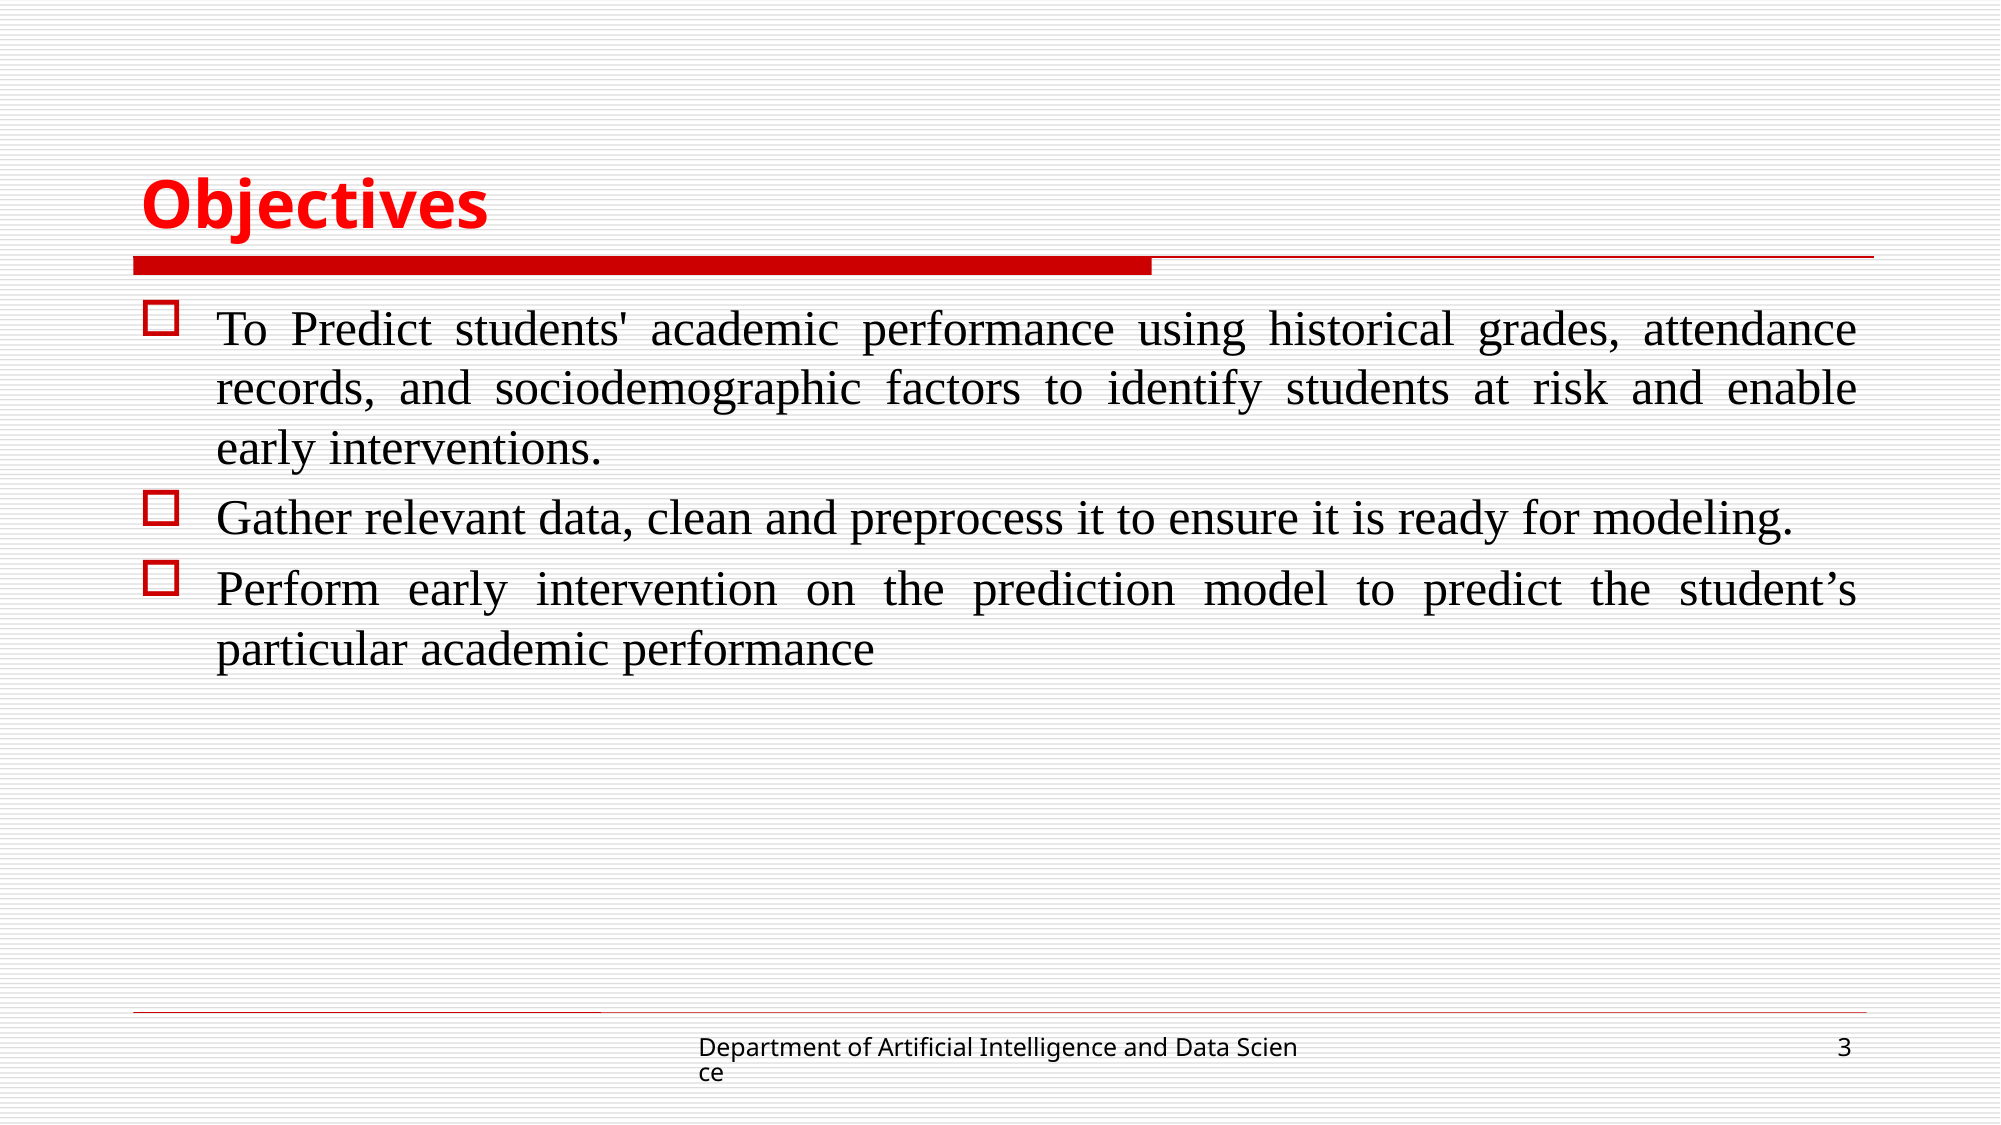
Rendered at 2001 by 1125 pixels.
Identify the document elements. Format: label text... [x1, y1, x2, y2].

picture [0, 0, 2001, 1125]
title Objectives [125, 50, 1876, 250]
footer Department of Artificial Intelligence and Data Science [683, 1024, 1317, 1103]
list To Predict students' academic performance using historical grades, attendance records, and sociodemographic factors to identify students at risk and enable early interventions. Gather relevant data, clean and preprocess it to ensure it is ready for modeling. Perform early intervention on the prediction model to predict the student’s particular academic performance [123, 287, 1874, 988]
slide_number 3 [1433, 1024, 1867, 1103]
